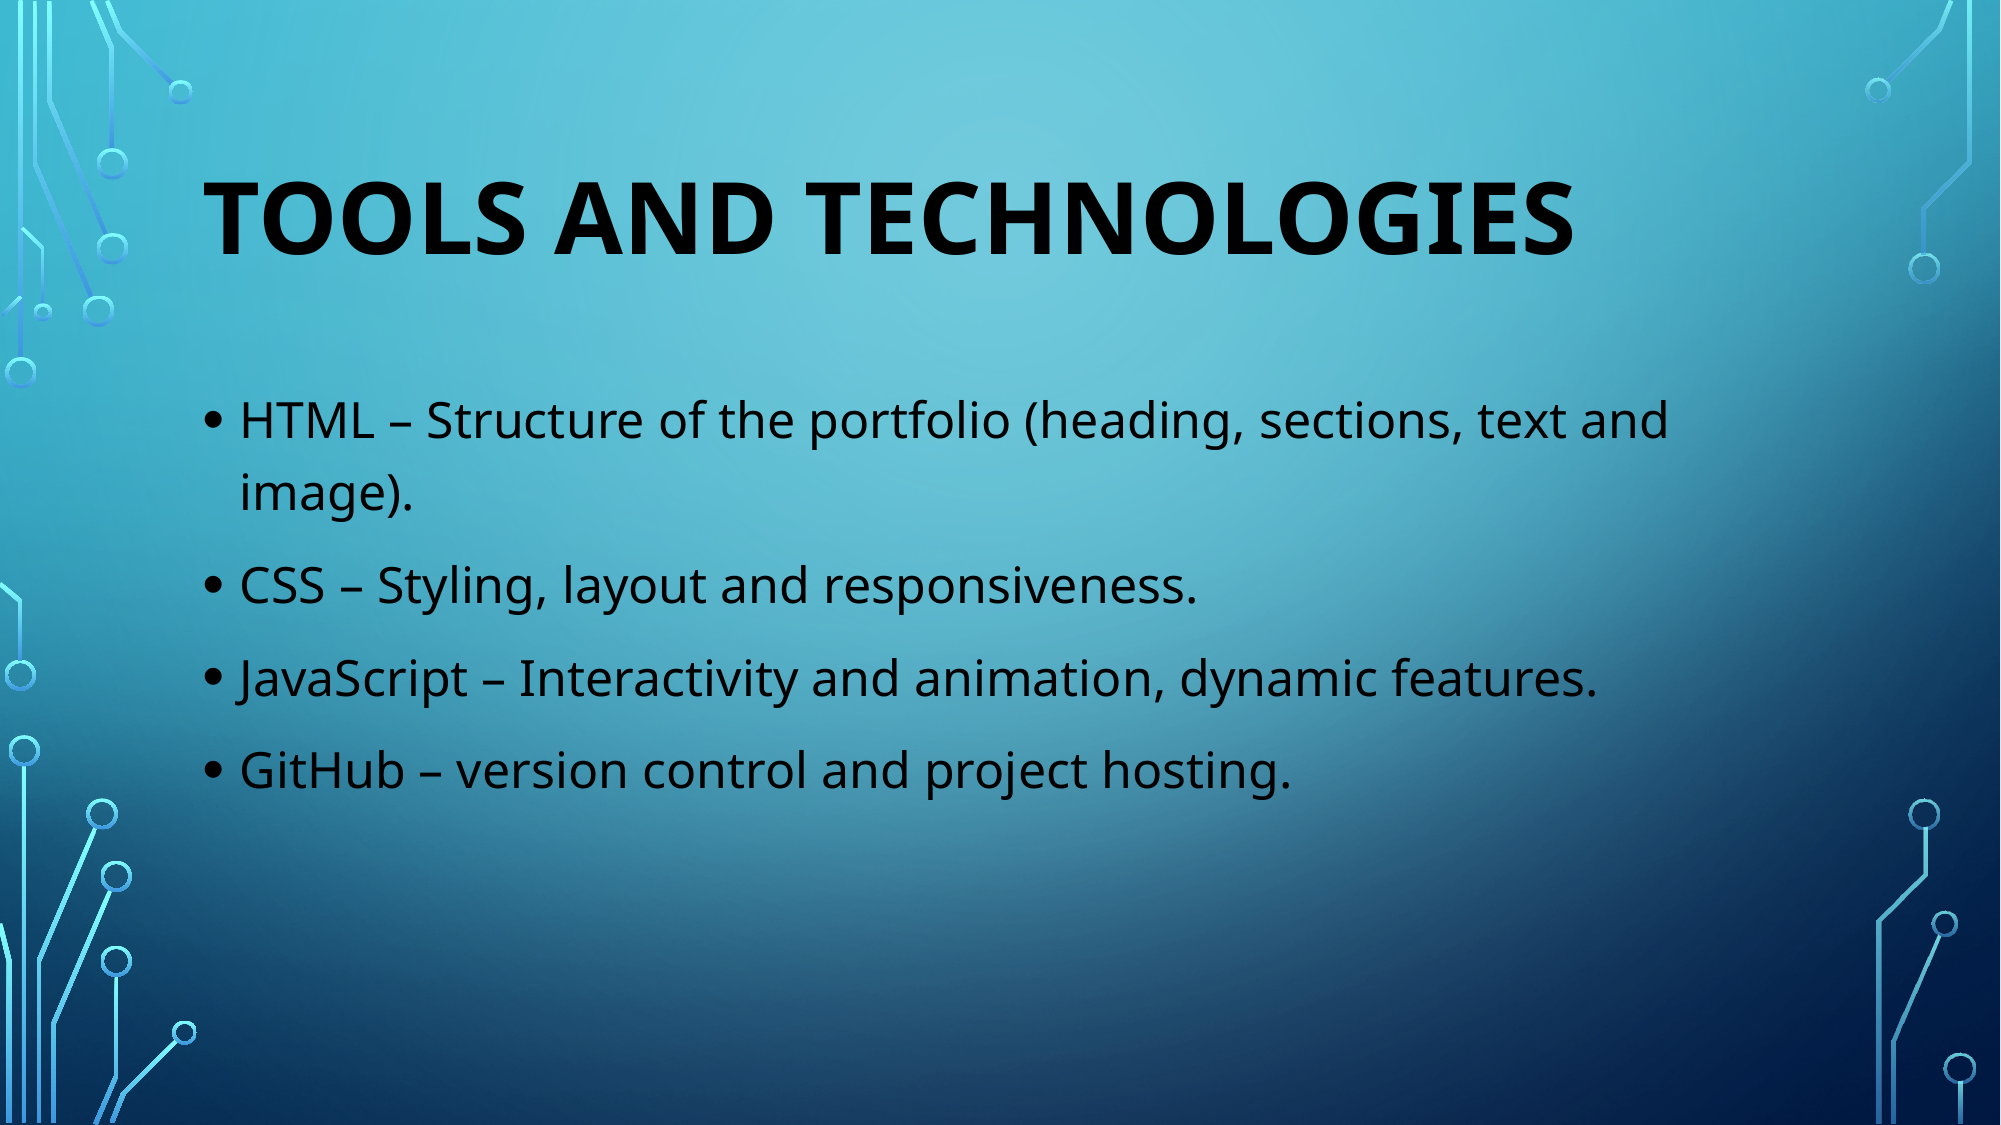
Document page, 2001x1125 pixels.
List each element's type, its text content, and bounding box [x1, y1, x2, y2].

list HTML – Structure of the portfolio (heading, sections, text and image). CSS – Styling, layout and responsiveness. JavaScript – Interactivity and animation, dynamic features. GitHub – version control and project hosting. [187, 369, 1813, 950]
title Tools and technologies [187, 101, 1813, 344]
